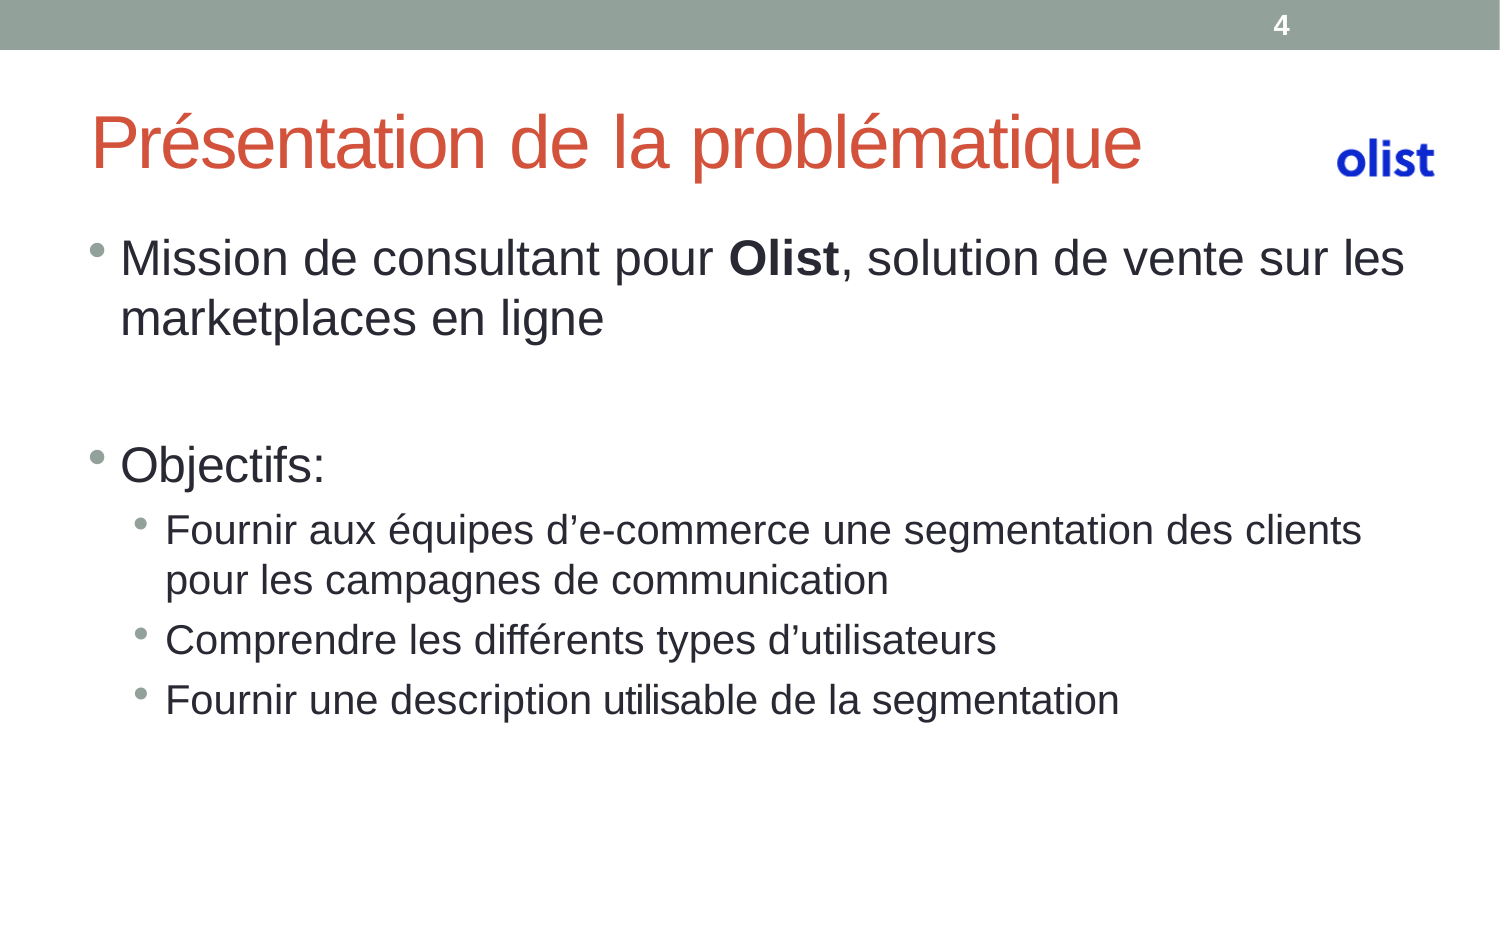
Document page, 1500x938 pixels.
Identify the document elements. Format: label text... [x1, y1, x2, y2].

text_box <numéro> [1263, 4, 1418, 42]
picture [1328, 118, 1447, 196]
title Présentation de la problématique [87, 91, 1412, 250]
text_box Mission de consultant pour Olist, solution de vente sur les marketplaces en ligne Objectifs: Fournir aux équipes d’e-commerce une segmentation des clients pour les campagnes de communication Comprendre les différents types d’utilisateurs Fournir une description utilisable de la segmentation [87, 222, 1409, 783]
